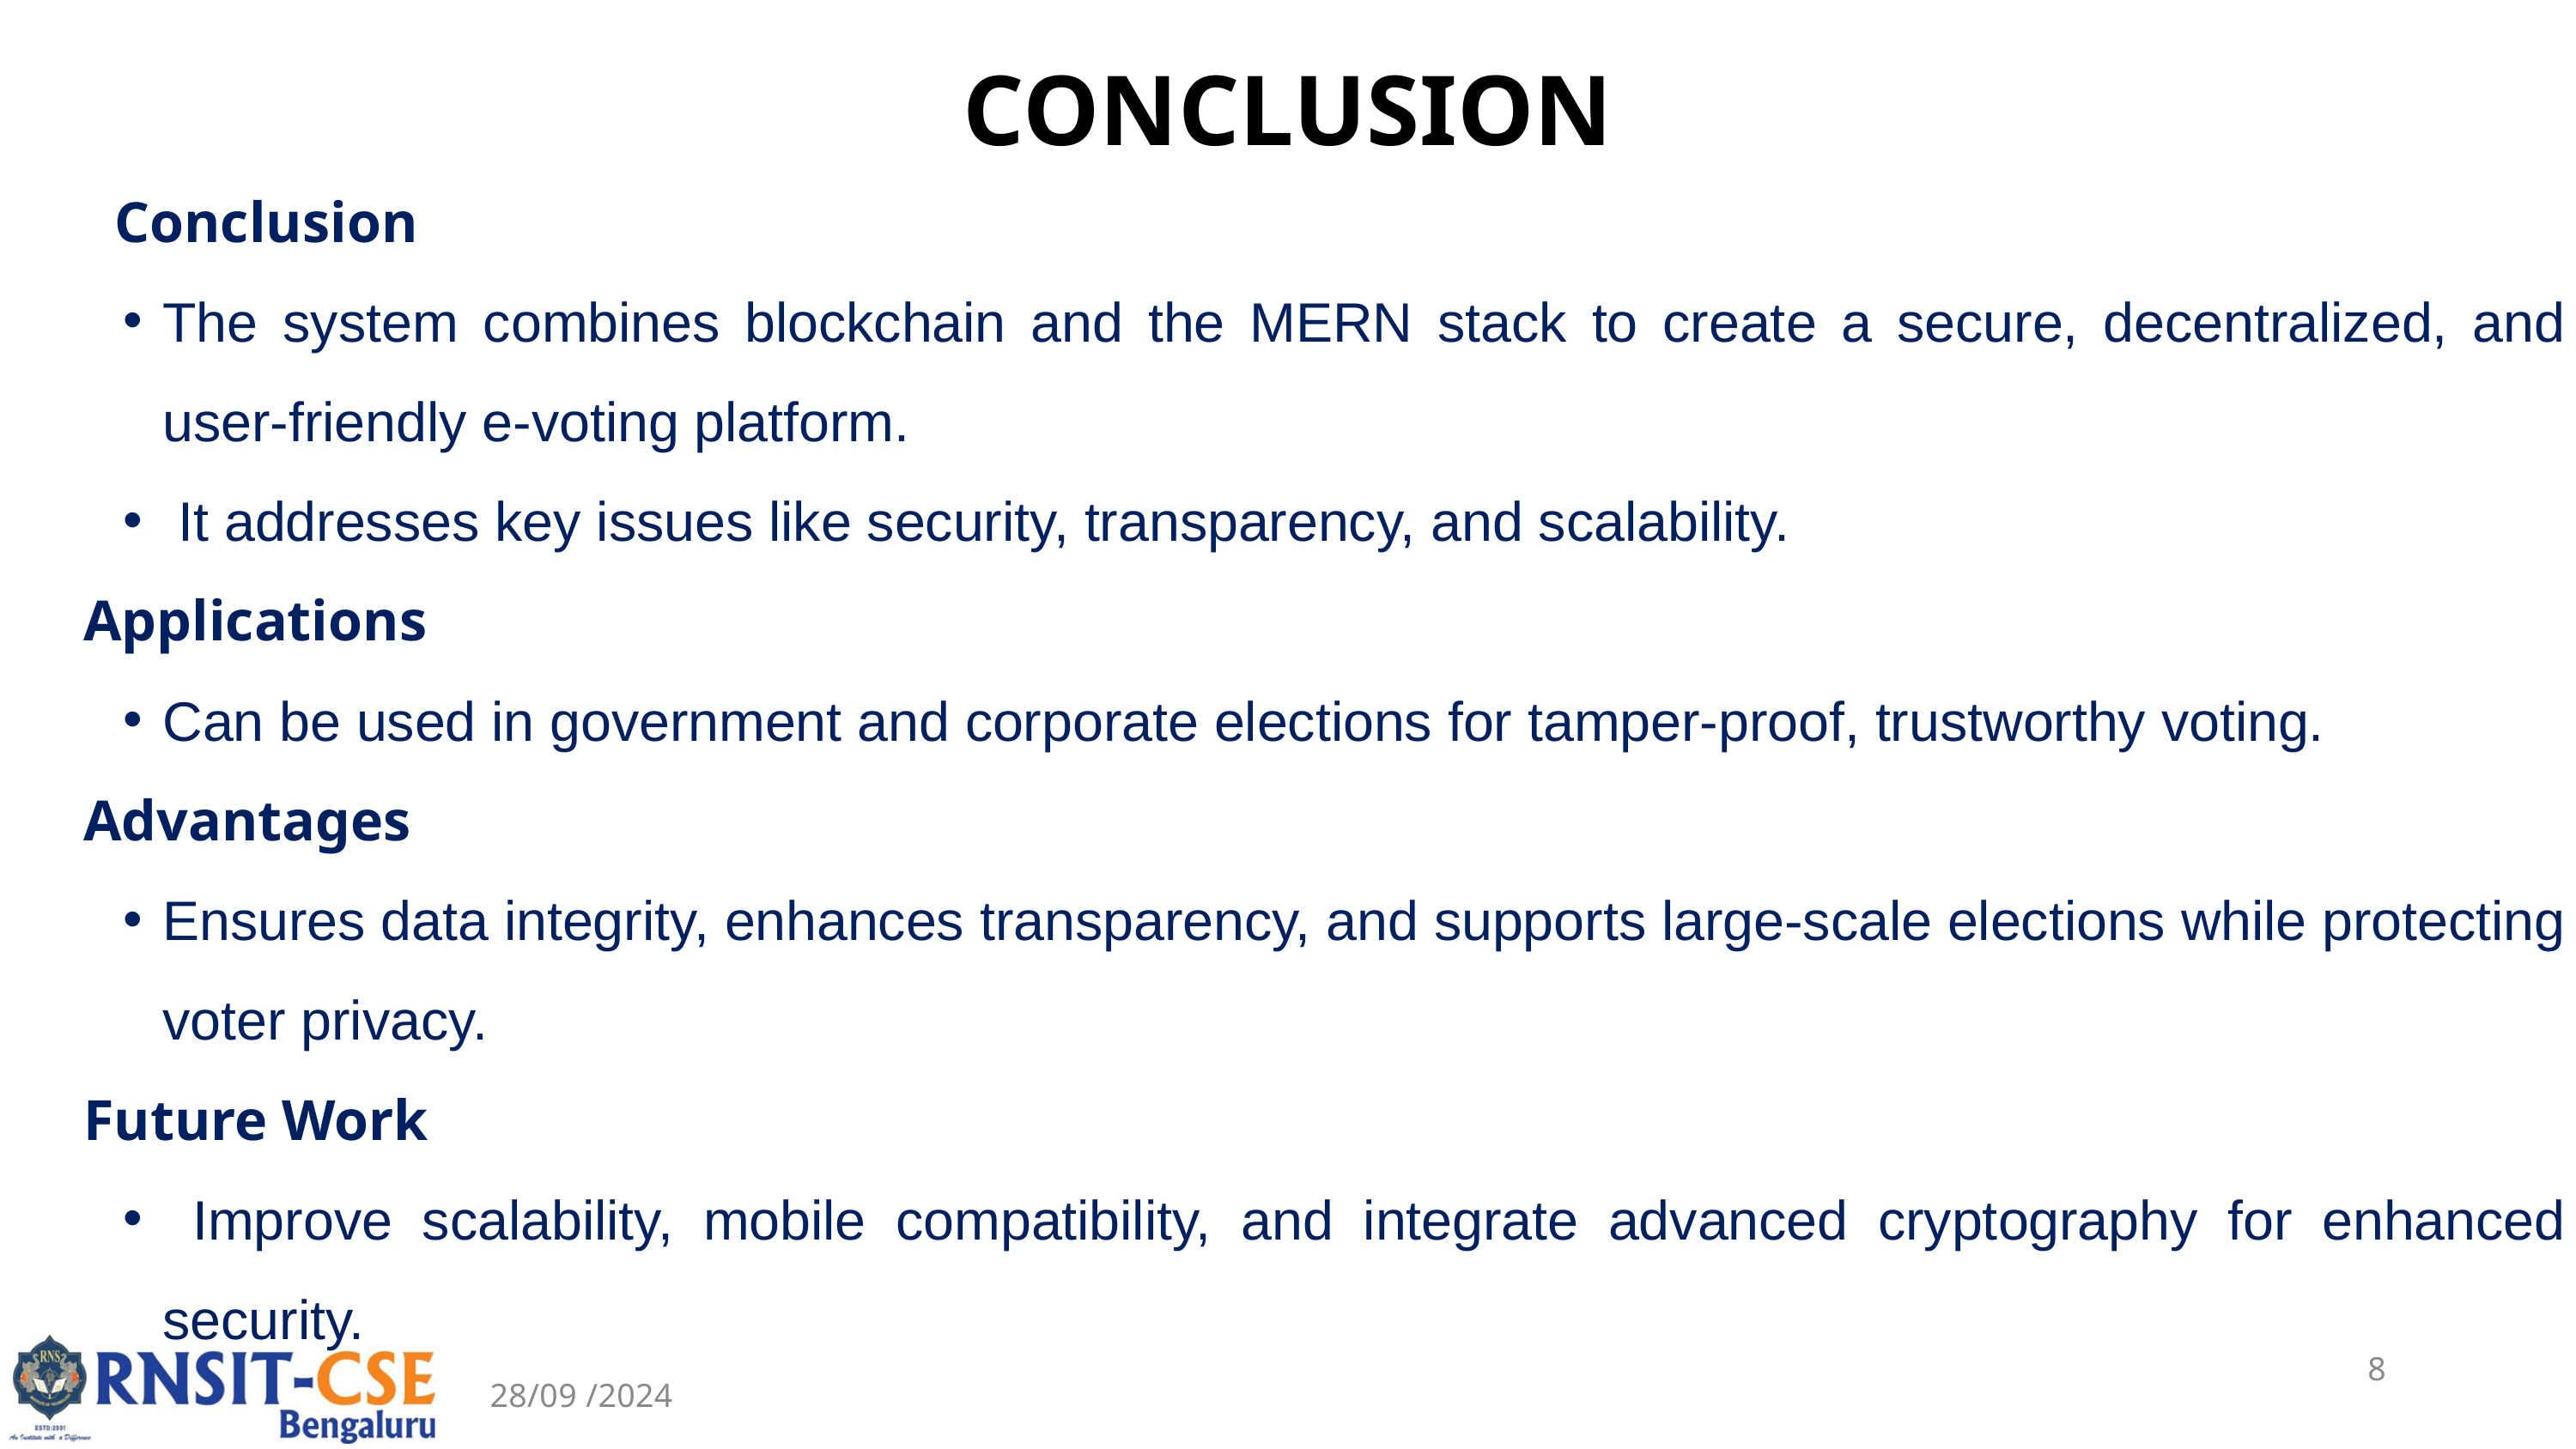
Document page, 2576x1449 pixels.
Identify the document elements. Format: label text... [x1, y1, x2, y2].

text_box Conclusion The system combines blockchain and the MERN stack to create a secure, decentralized, and user-friendly e-voting platform. It addresses key issues like security, transparency, and scalability. Applications Can be used in government and corporate elections for tamper-proof, trustworthy voting. Advantages Ensures data integrity, enhances transparency, and supports large-scale elections while protecting voter privacy. Future Work Improve scalability, mobile compatibility, and integrate advanced cryptography for enhanced security. [83, 153, 2565, 1351]
text_box [0, 1331, 445, 1444]
text_box 8 [1832, 1349, 2386, 1388]
text_box CONCLUSION [10, 48, 2565, 165]
text_box 28/09 /2024 [481, 1374, 745, 1414]
